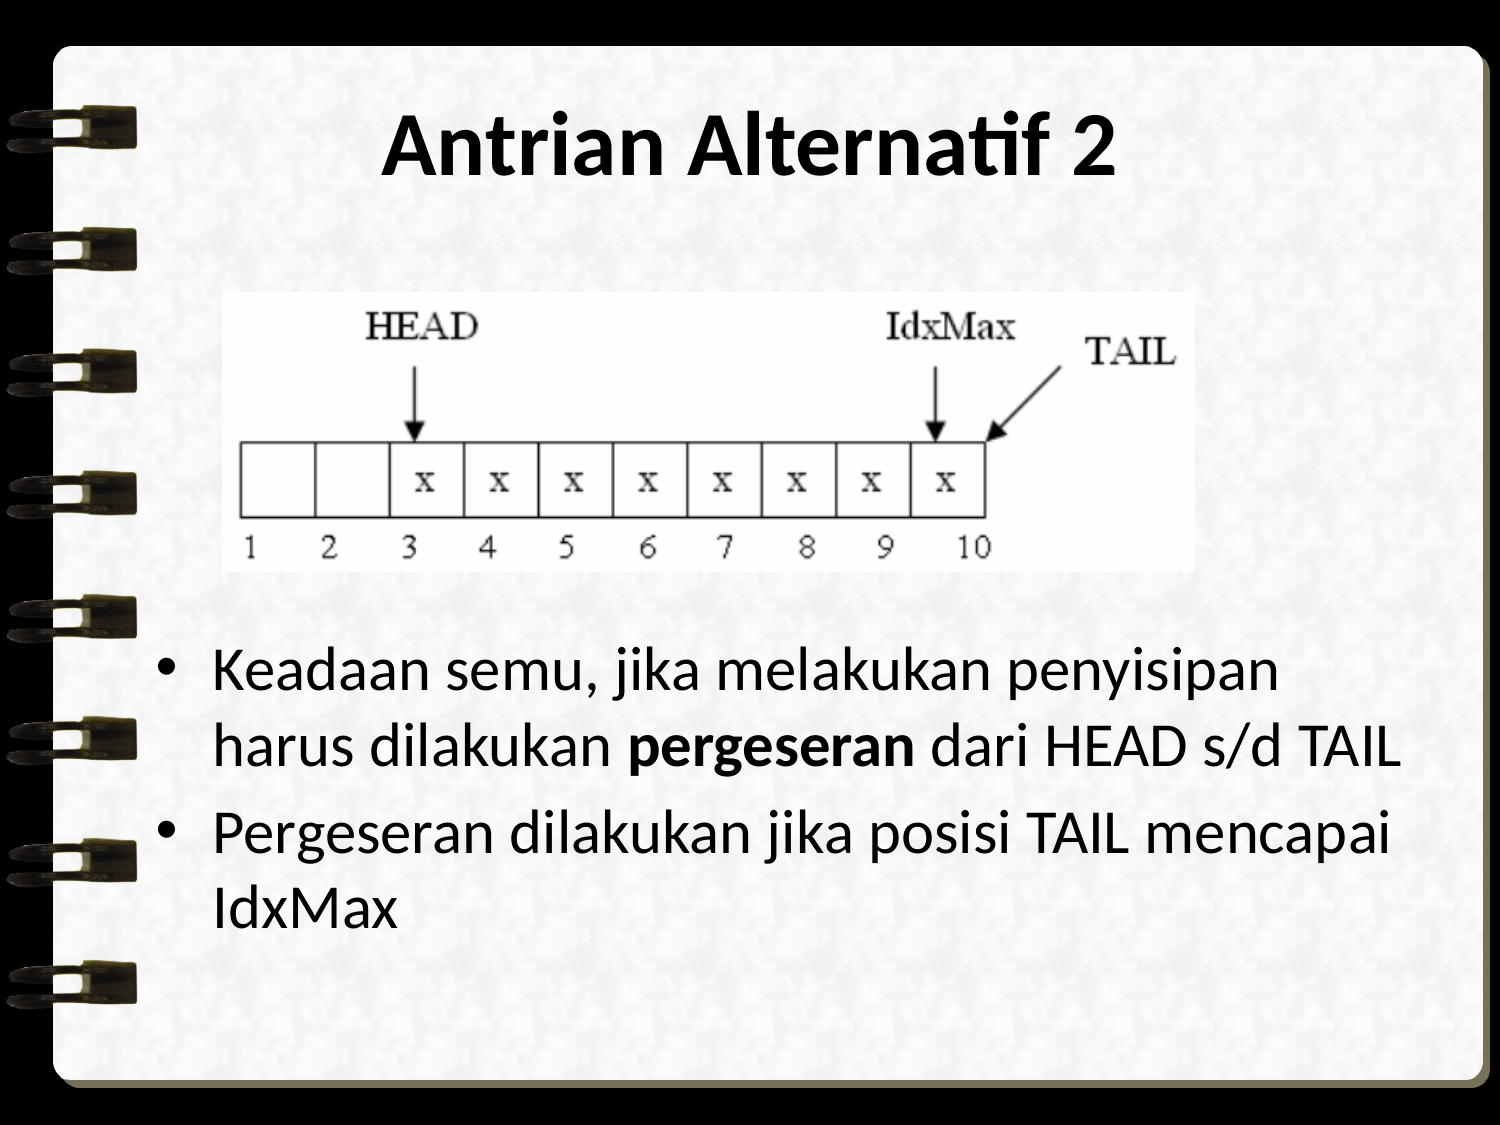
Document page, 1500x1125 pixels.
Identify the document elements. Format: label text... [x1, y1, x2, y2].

list Keadaan semu, jika melakukan penyisipan harus dilakukan pergeseran dari HEAD s/d TAIL Pergeseran dilakukan jika posisi TAIL mencapai IdxMax [140, 269, 1425, 1005]
title Antrian Alternatif 2 [75, 45, 1425, 233]
picture [0, 0, 1500, 1125]
